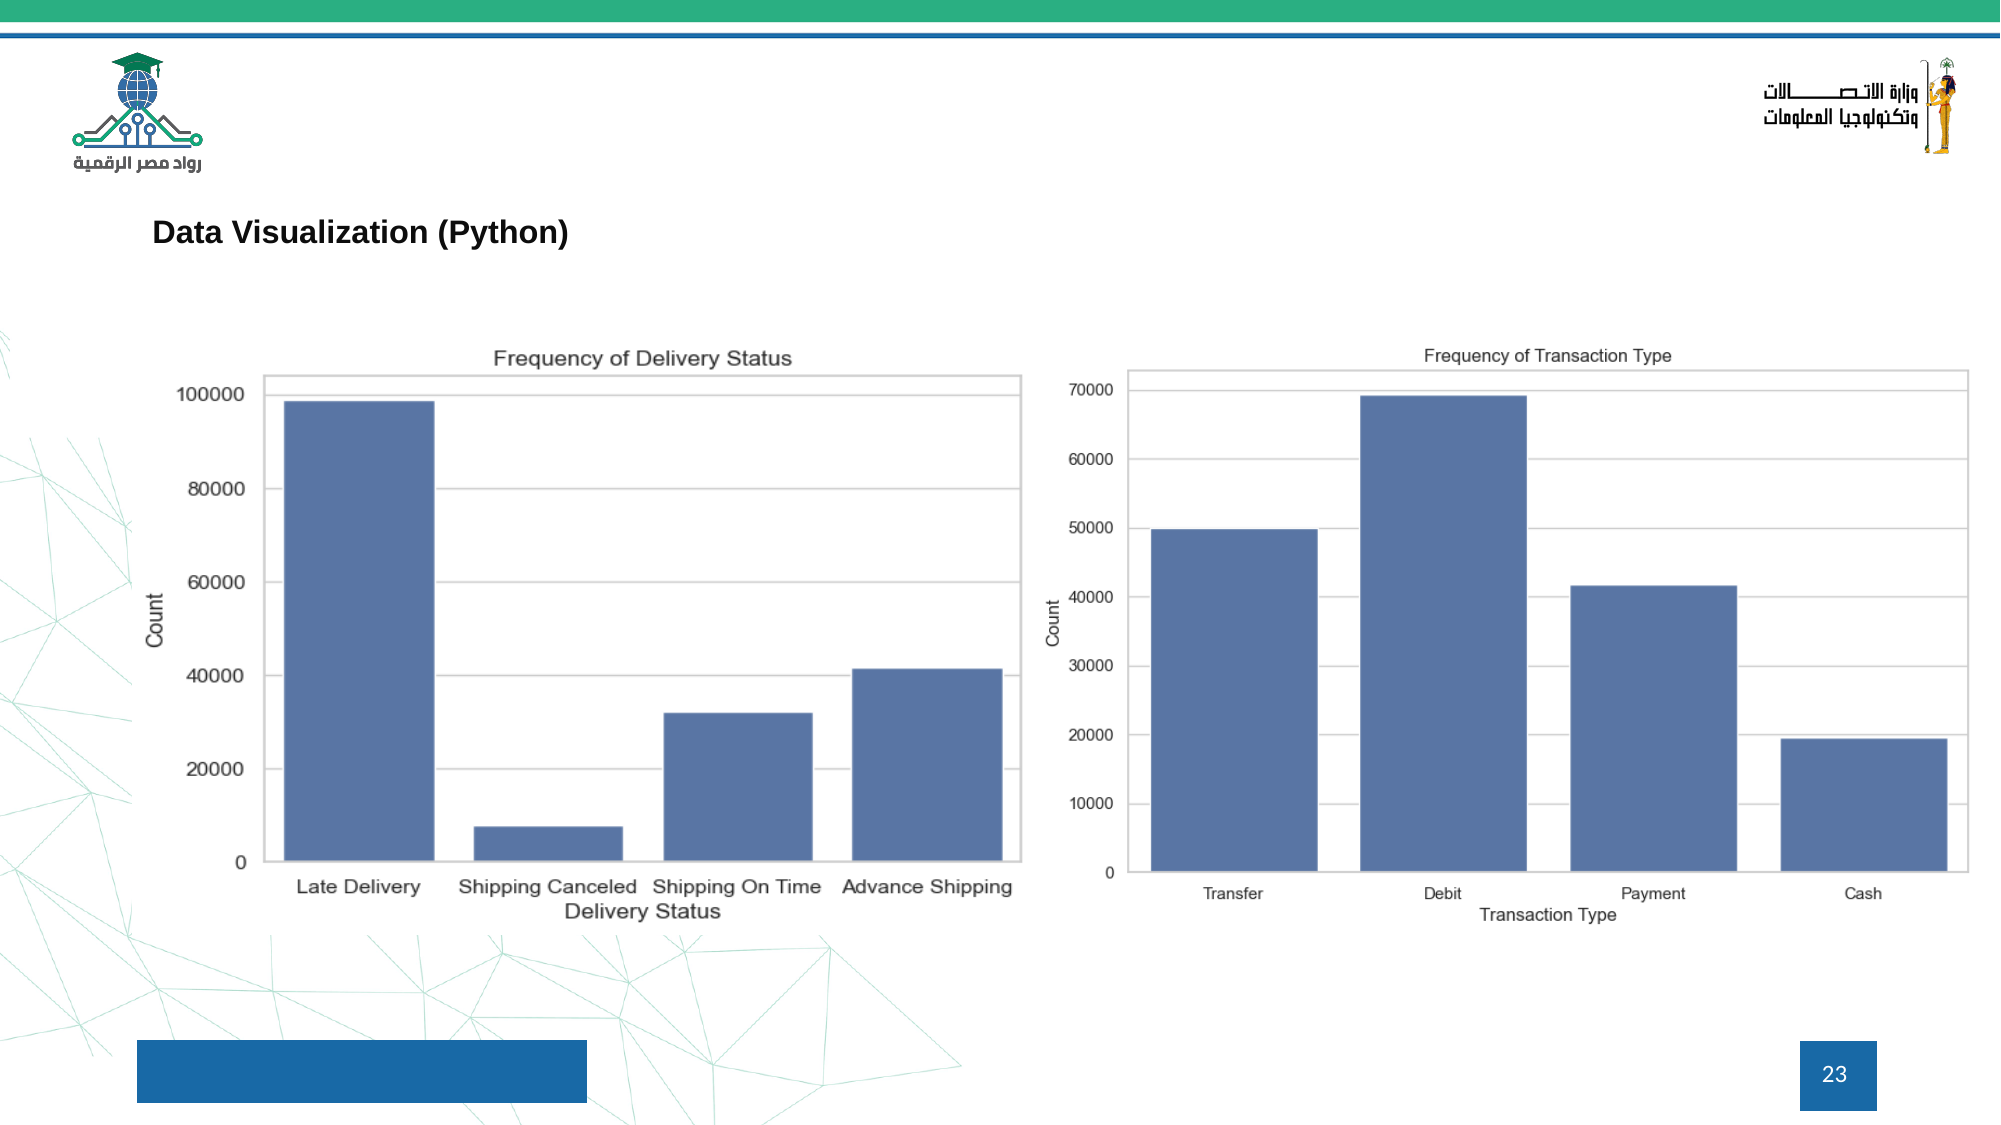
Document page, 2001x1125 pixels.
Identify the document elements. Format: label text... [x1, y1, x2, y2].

slide_number 23 [1412, 1042, 1863, 1103]
title Data Visualization (Python) [137, 190, 593, 277]
picture [0, 0, 2000, 1125]
